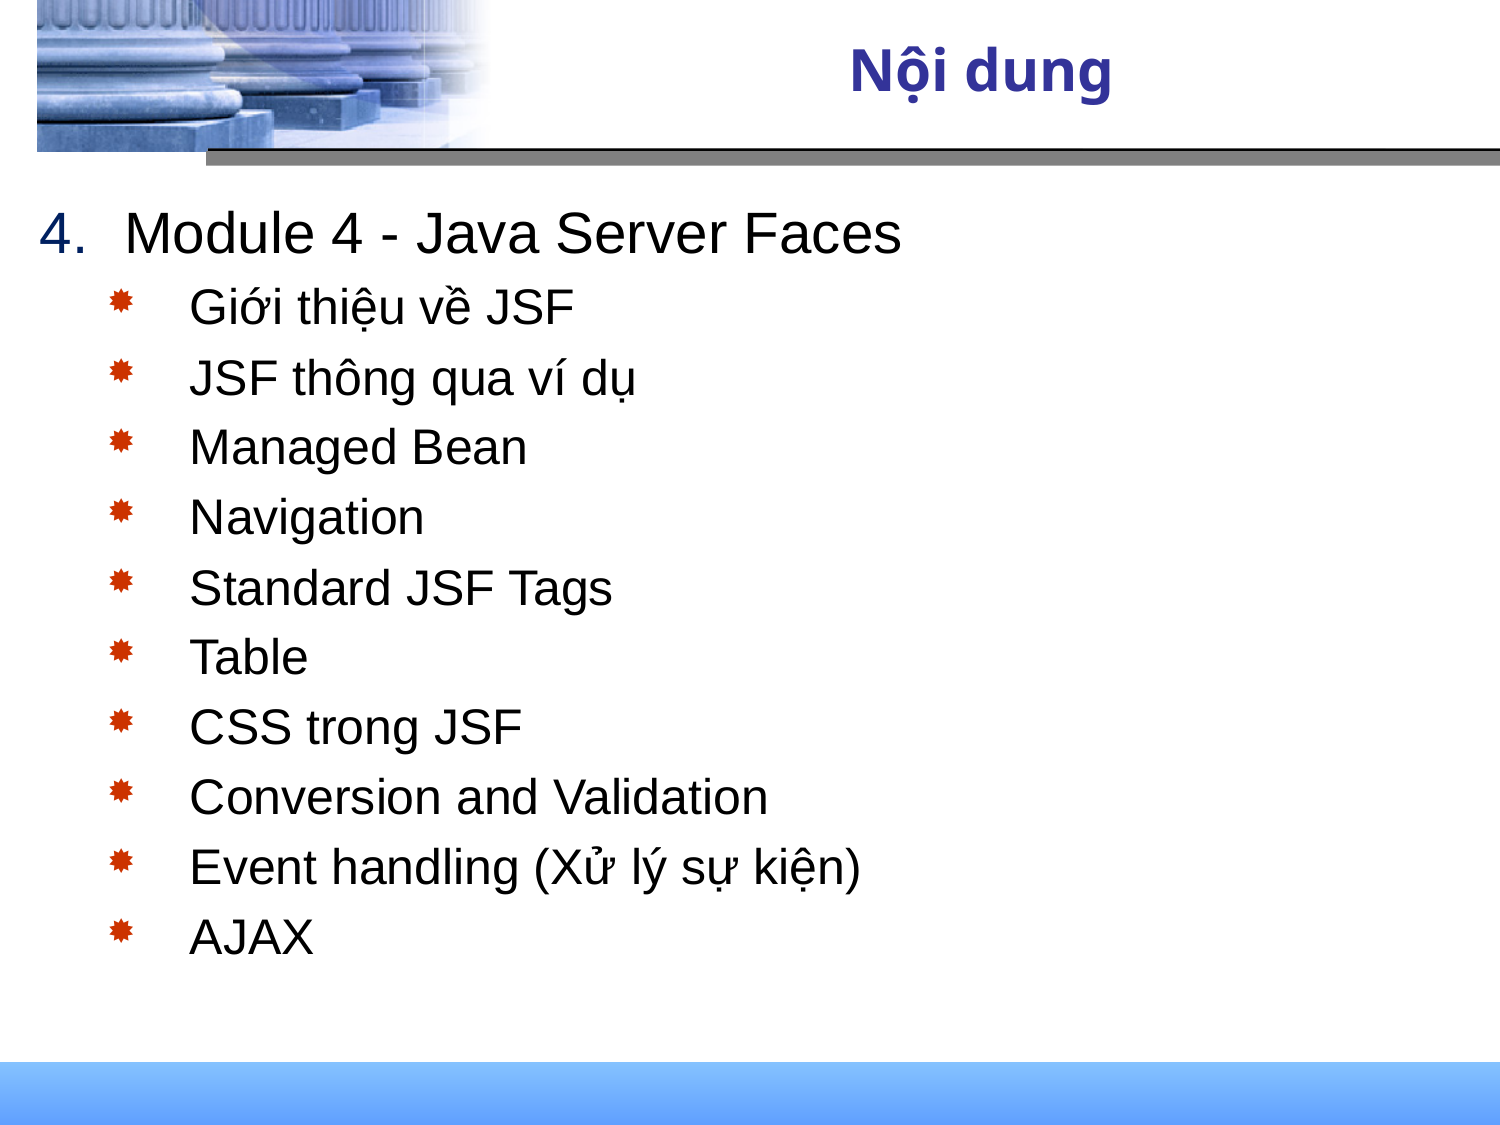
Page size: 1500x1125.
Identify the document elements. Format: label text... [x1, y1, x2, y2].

title Nội dung [462, 0, 1500, 151]
picture [37, 0, 462, 152]
list Module 4 - Java Server Faces Giới thiệu về JSF JSF thông qua ví dụ Managed Bean Navigation Standard JSF Tags Table CSS trong JSF Conversion and Validation Event handling (Xử lý sự kiện) AJAX [24, 187, 1476, 1063]
